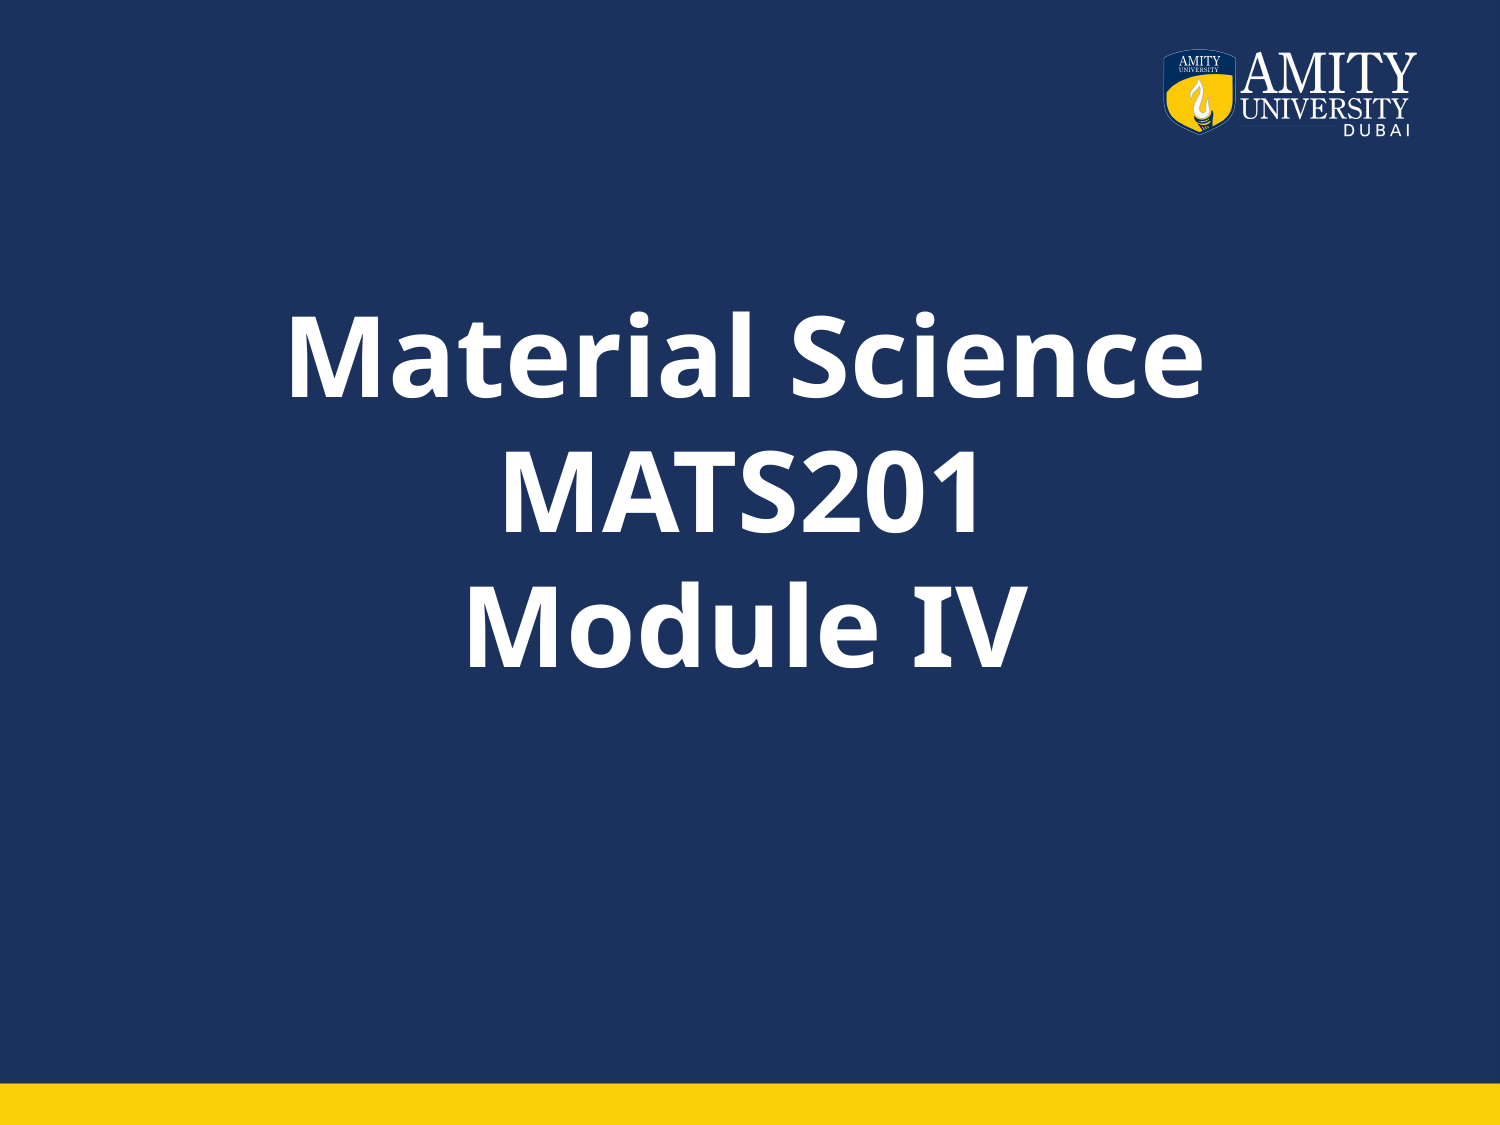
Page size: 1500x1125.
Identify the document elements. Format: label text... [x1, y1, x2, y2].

title Material Science MATS201 Module IV [69, 277, 1420, 805]
picture [0, 0, 1500, 1125]
